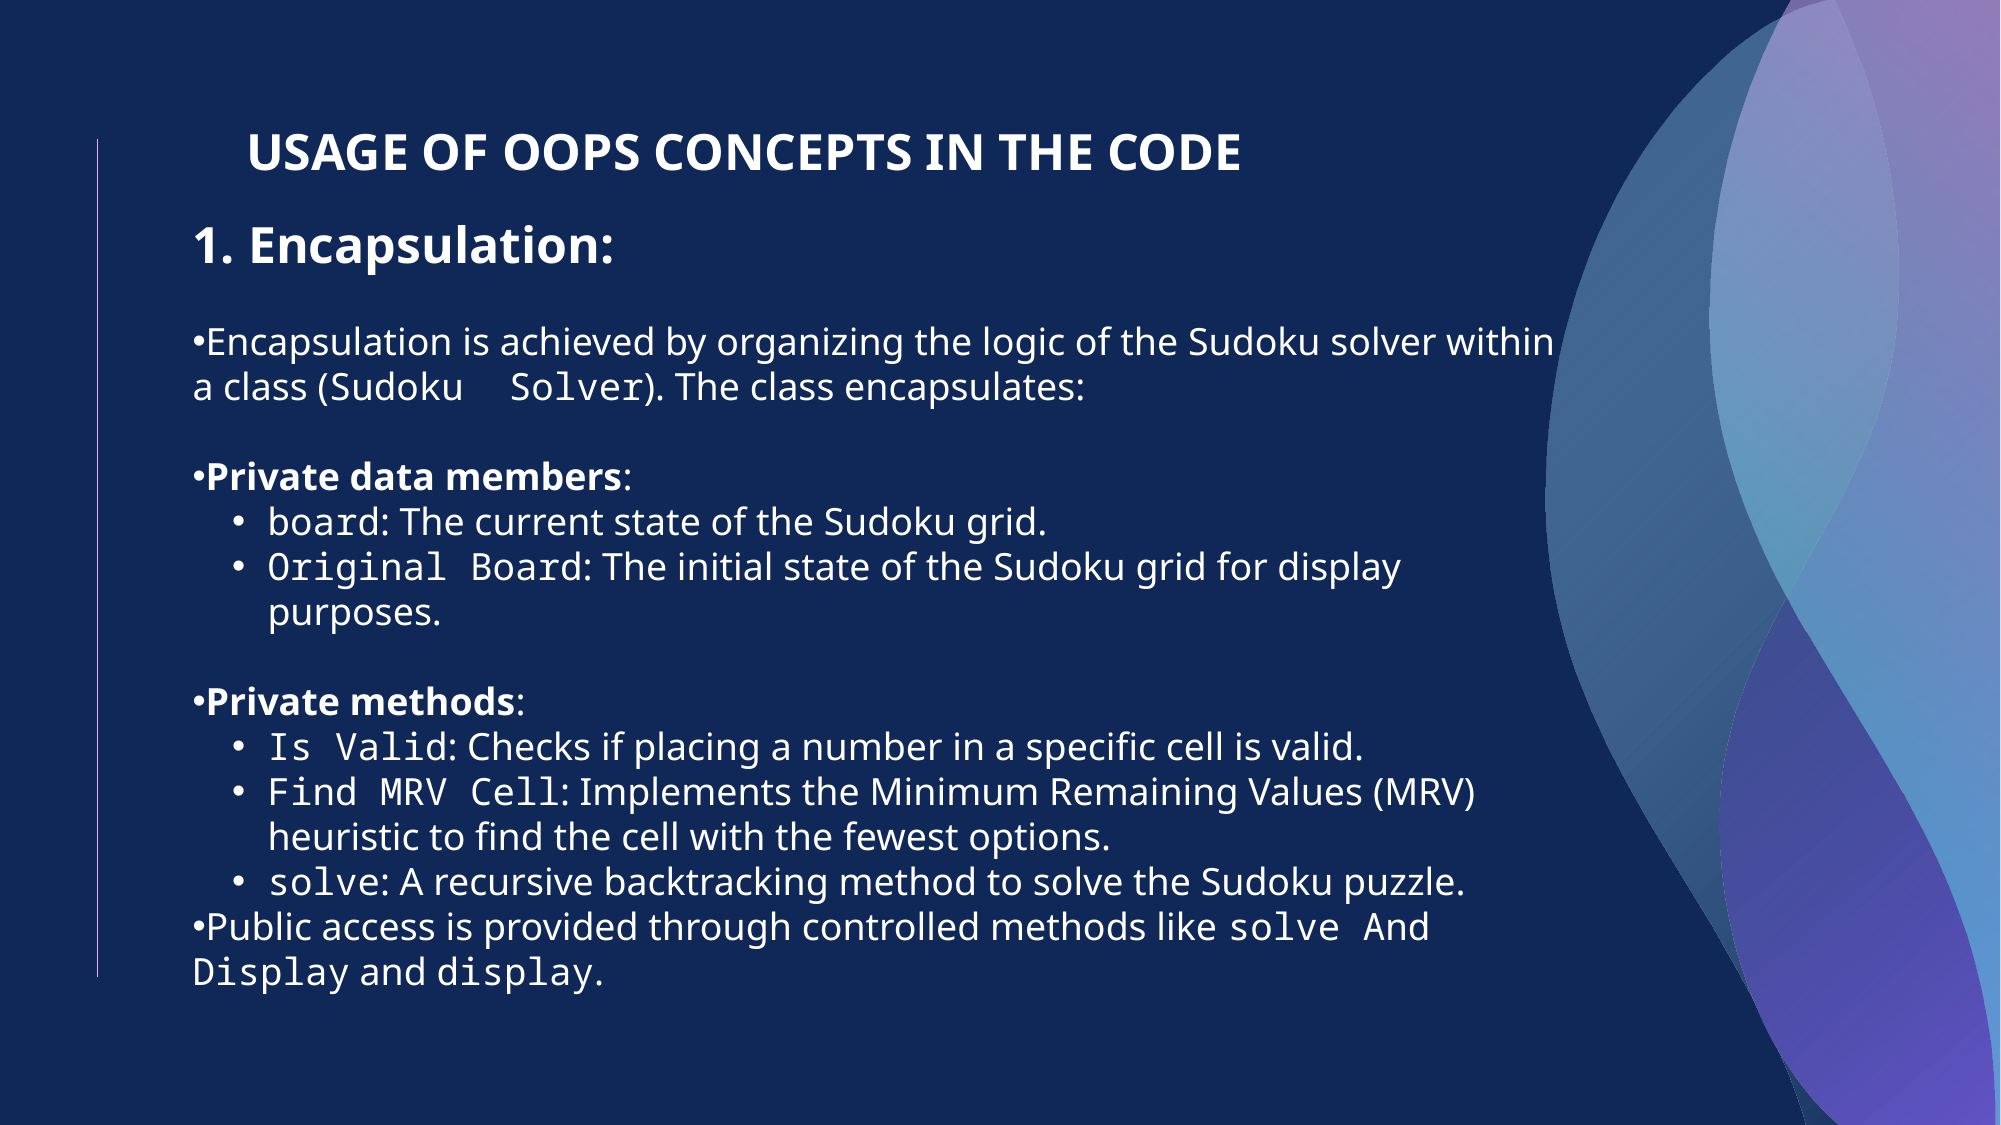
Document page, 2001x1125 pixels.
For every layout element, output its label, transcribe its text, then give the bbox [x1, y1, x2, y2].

text_box USAGE OF OOPS CONCEPTS IN THE CODE [176, 112, 1351, 188]
text_box 1. Encapsulation: Encapsulation is achieved by organizing the logic of the Sudoku solver within a class (Sudoku Solver). The class encapsulates: Private data members: board: The current state of the Sudoku grid. Original Board: The initial state of the Sudoku grid for display purposes. Private methods: Is Valid: Checks if placing a number in a specific cell is valid. Find MRV Cell: Implements the Minimum Remaining Values (MRV) heuristic to find the cell with the fewest options. solve: A recursive backtracking method to solve the Sudoku puzzle. Public access is provided through controlled methods like solve And Display and display. [177, 205, 1593, 1001]
